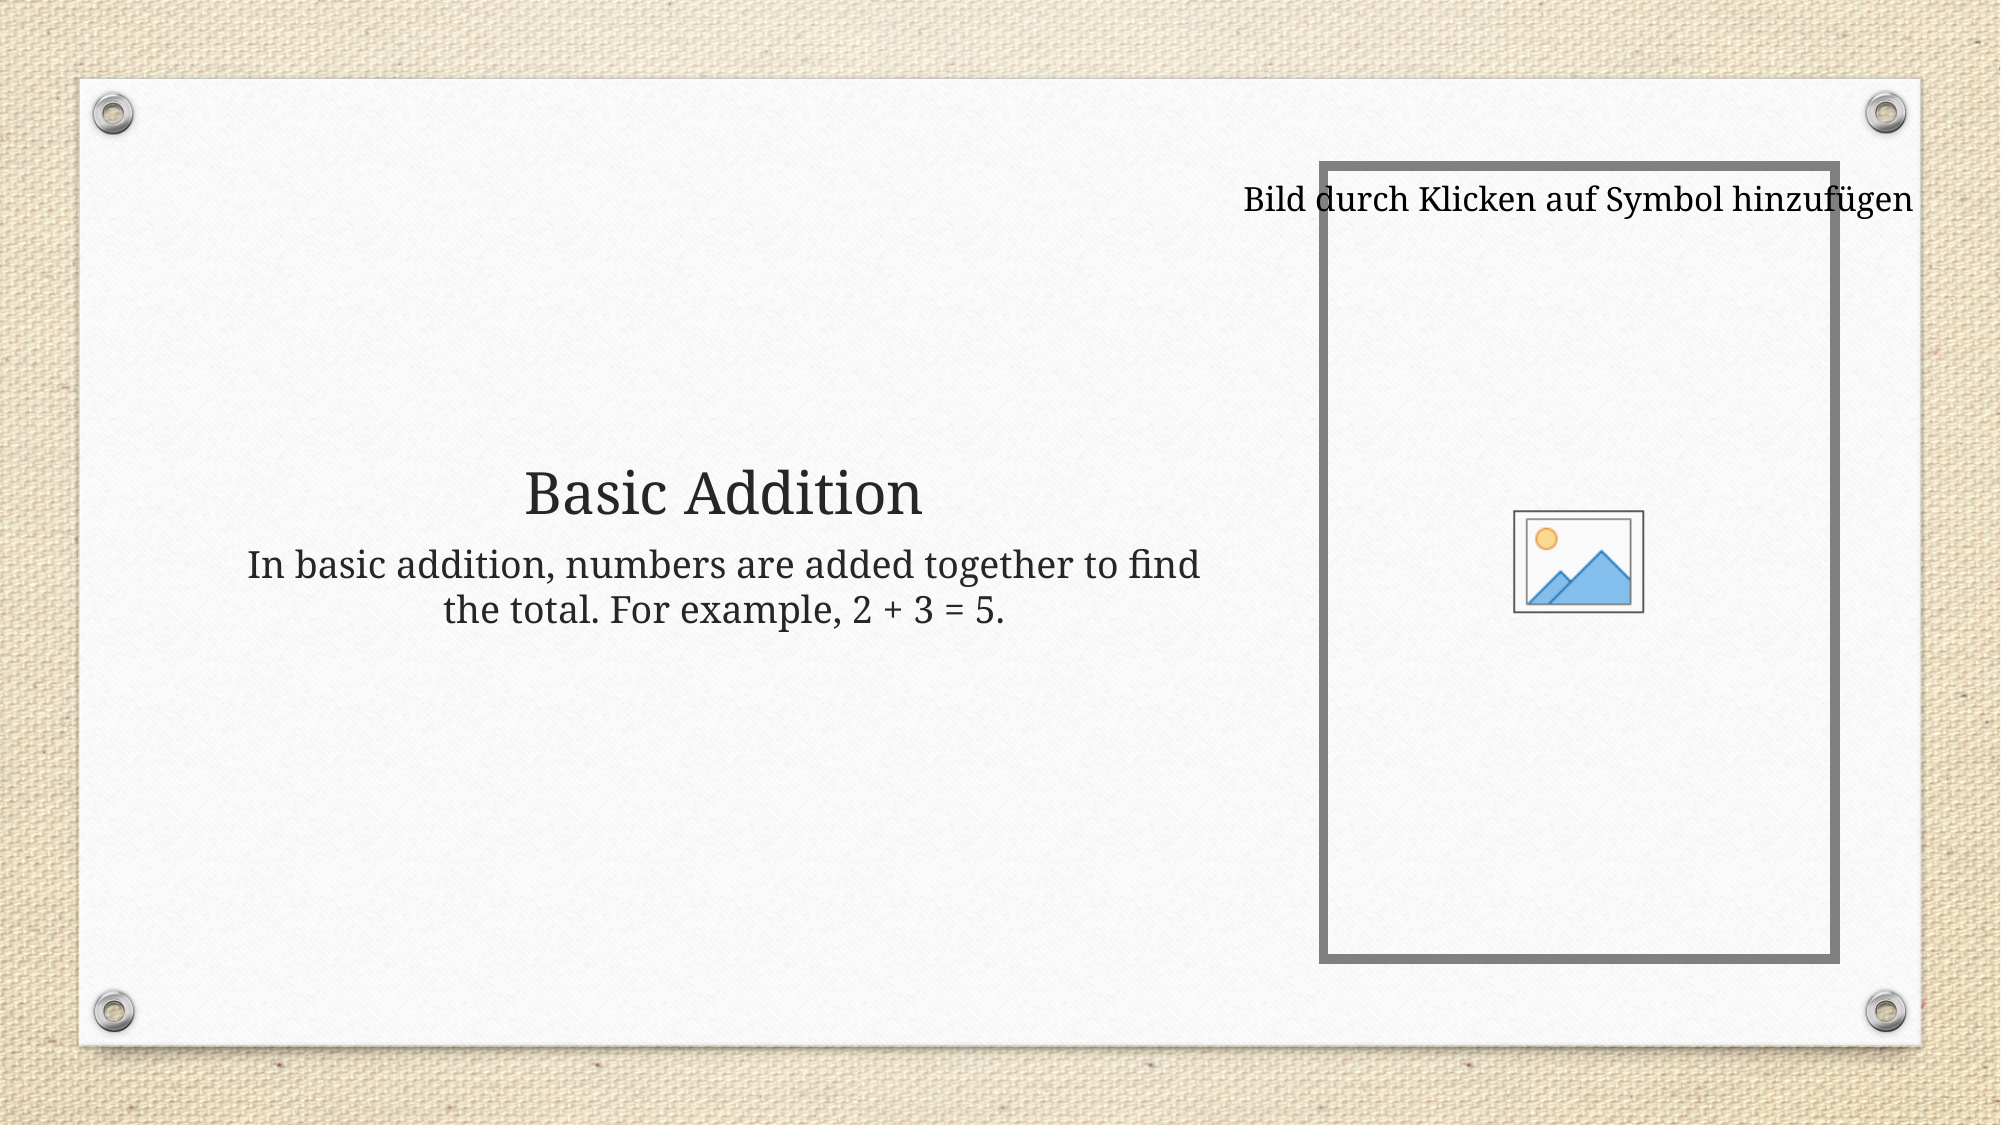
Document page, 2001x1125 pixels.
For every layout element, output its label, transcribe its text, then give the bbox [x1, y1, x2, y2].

list In basic addition, numbers are added together to find the total. For example, 2 + 3 = 5. [212, 534, 1237, 834]
title Basic Addition [212, 309, 1237, 534]
picture [0, 0, 2001, 1125]
